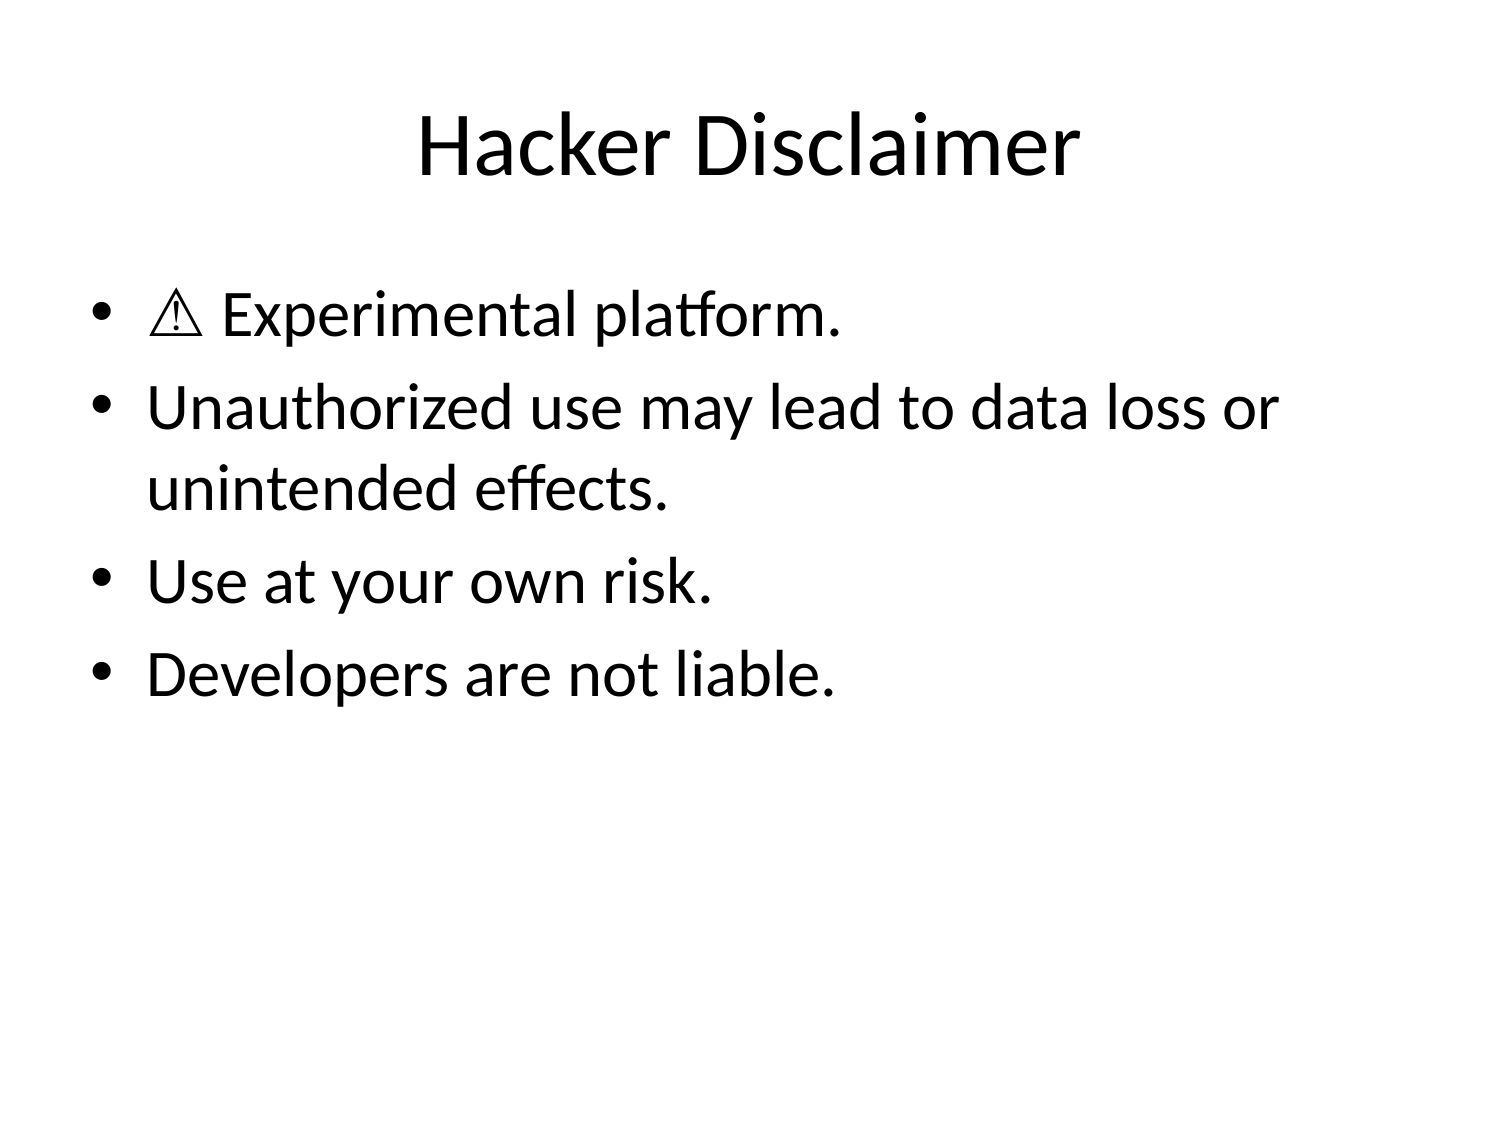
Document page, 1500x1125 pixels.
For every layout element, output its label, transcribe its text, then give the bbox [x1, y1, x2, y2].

title Hacker Disclaimer [75, 45, 1425, 233]
list ⚠️ Experimental platform. Unauthorized use may lead to data loss or unintended effects. Use at your own risk. Developers are not liable. [75, 262, 1425, 1005]
